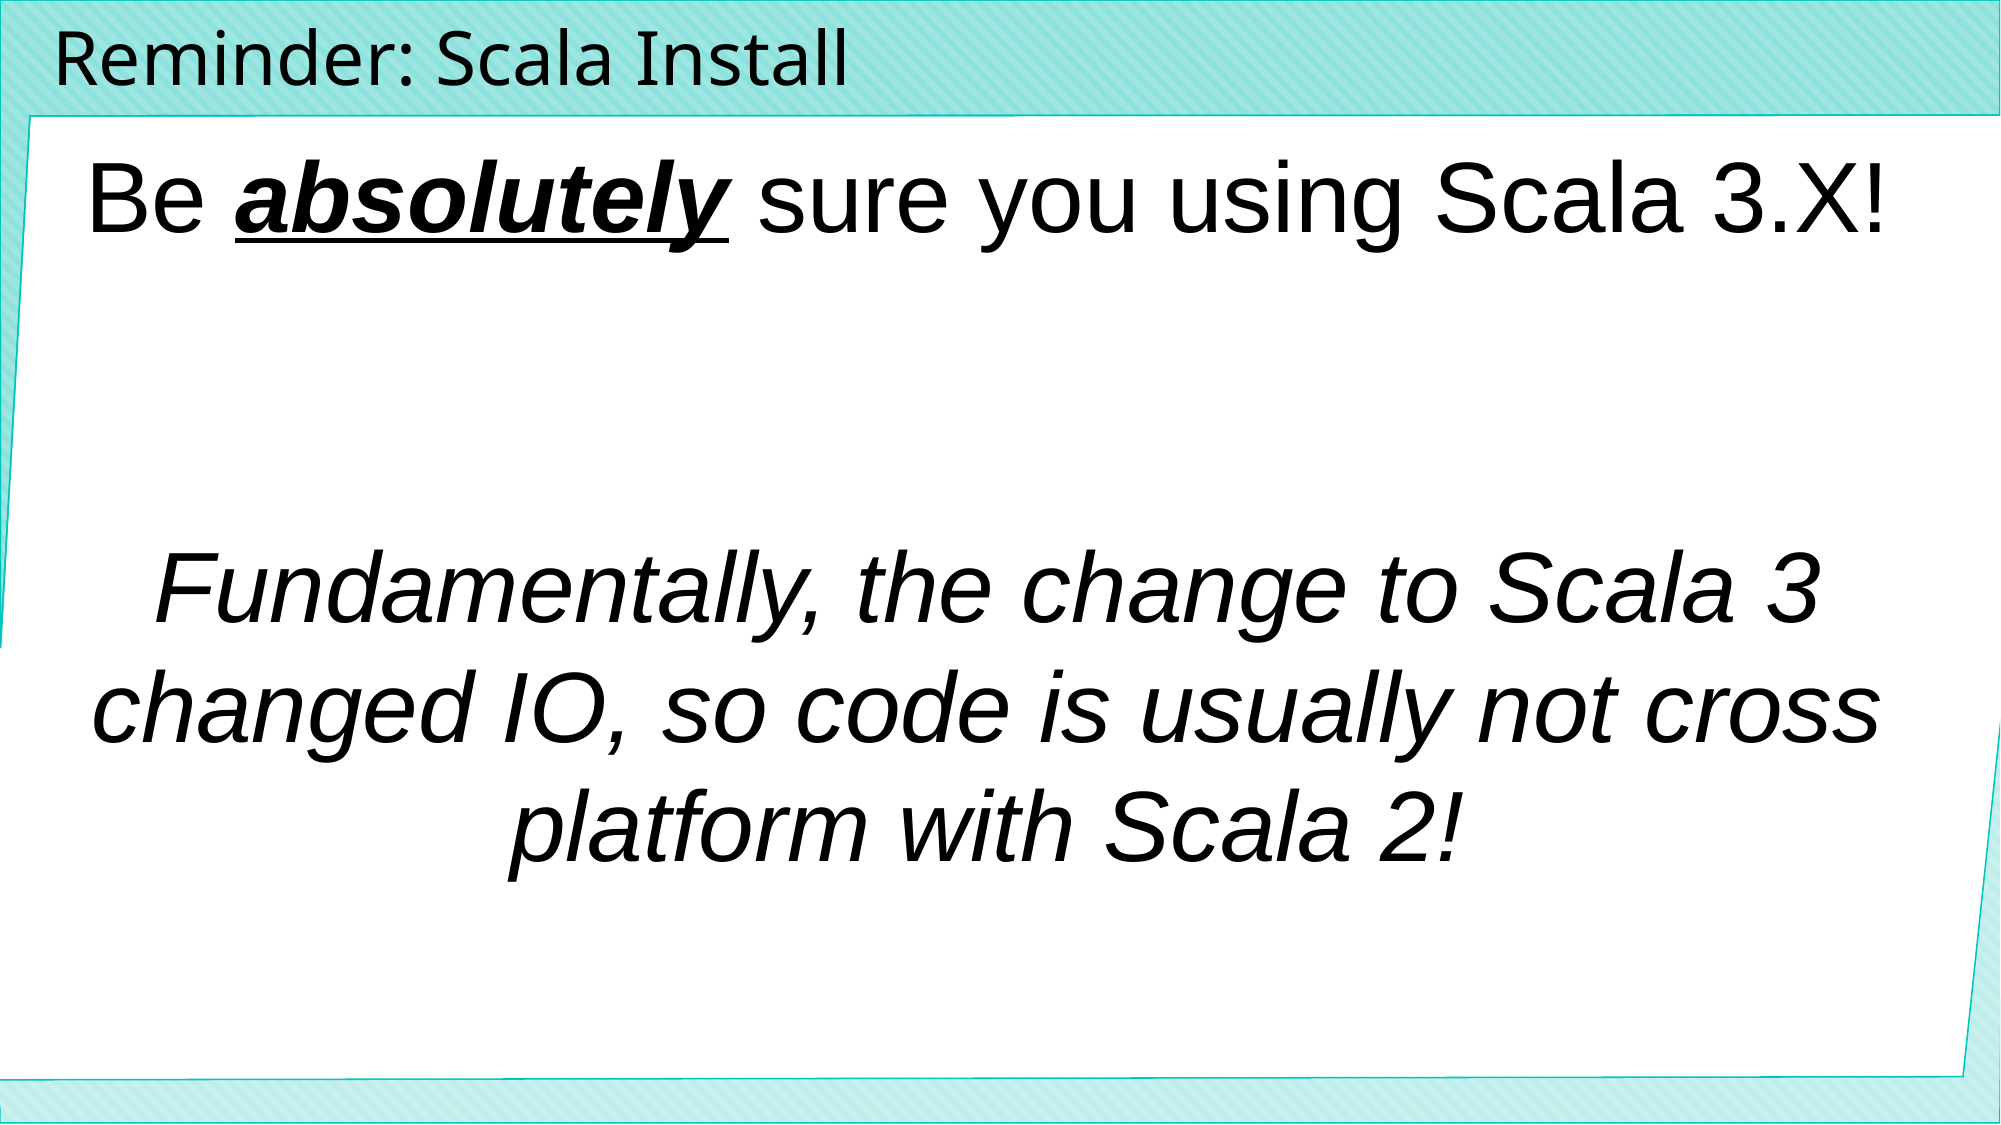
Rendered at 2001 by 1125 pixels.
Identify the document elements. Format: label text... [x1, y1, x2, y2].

title Reminder: Scala Install [37, 6, 1939, 106]
list Be absolutely sure you using Scala 3.X! Fundamentally, the change to Scala 3 changed IO, so code is usually not cross platform with Scala 2! [37, 124, 1939, 1059]
